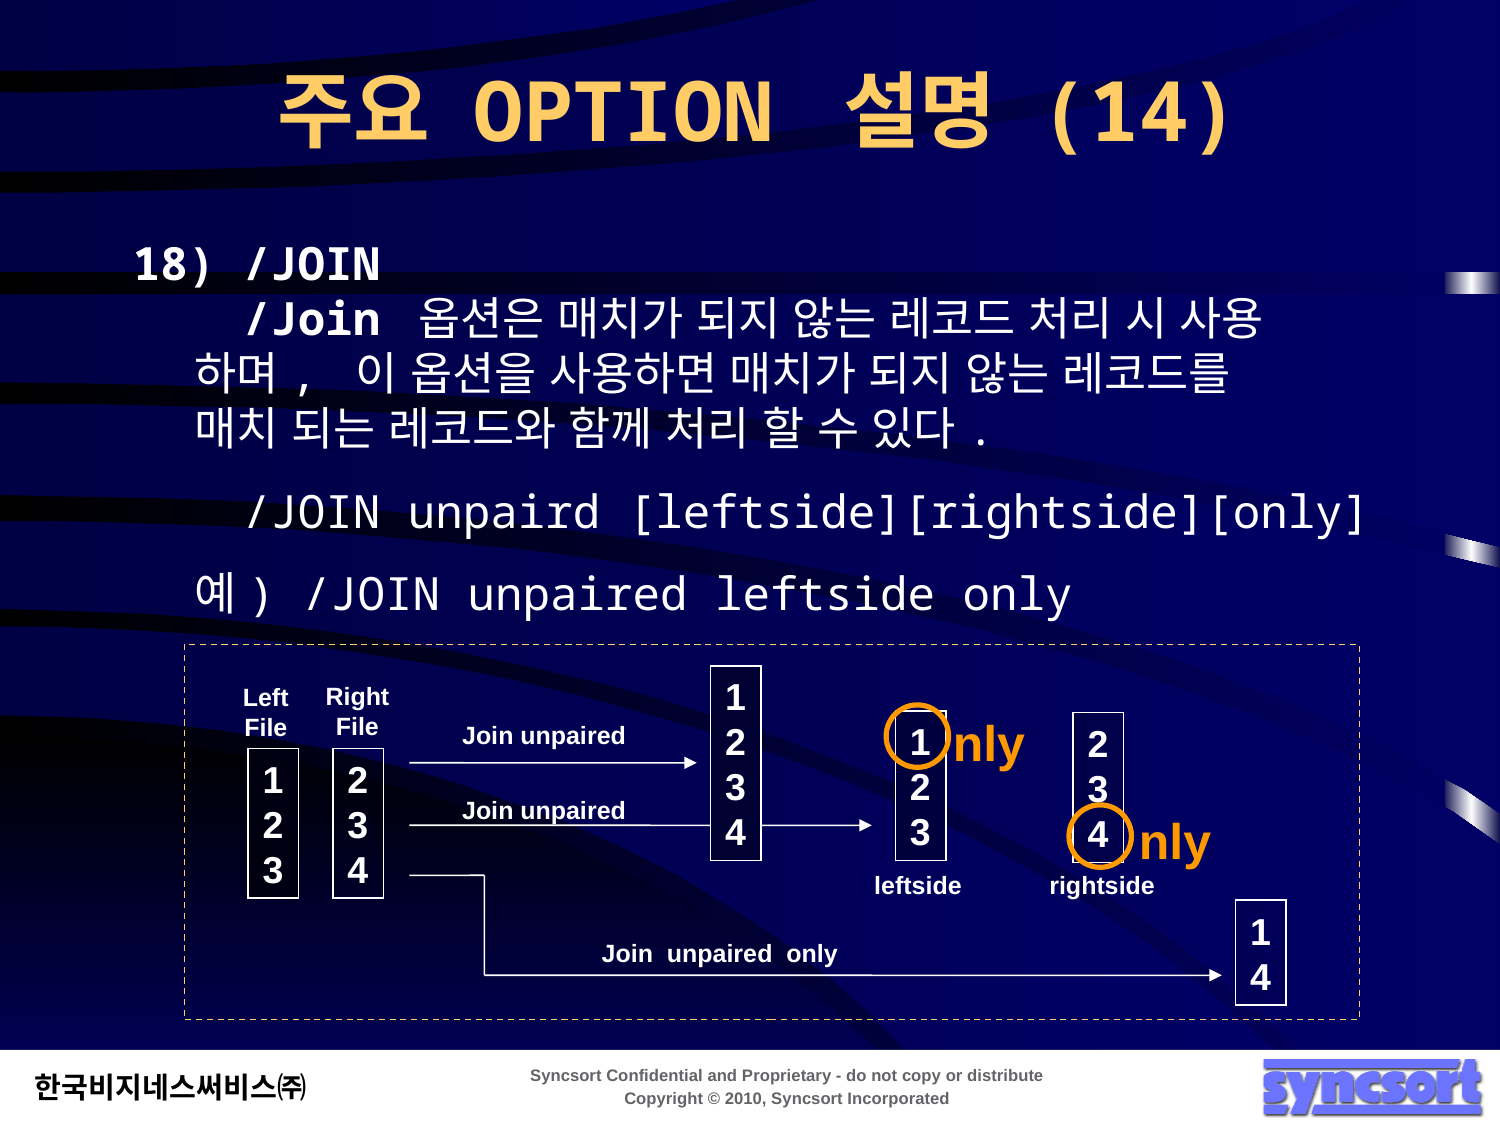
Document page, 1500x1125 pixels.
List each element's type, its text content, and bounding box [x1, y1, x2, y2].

text_box 18) /JOIN /Join 옵션은 매치가 되지 않는 레코드 처리 시 사용 하며, 이 옵션을 사용하면 매치가 되지 않는 레코드를 매치 되는 레코드와 함께 처리 할 수 있다. /JOIN unpaird [leftside][rightside][only] 예) /JOIN unpaired leftside only [117, 210, 1400, 710]
picture [1259, 1056, 1488, 1118]
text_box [184, 644, 1360, 1020]
text_box 주요 OPTION 설명 (14) [0, 52, 1500, 165]
